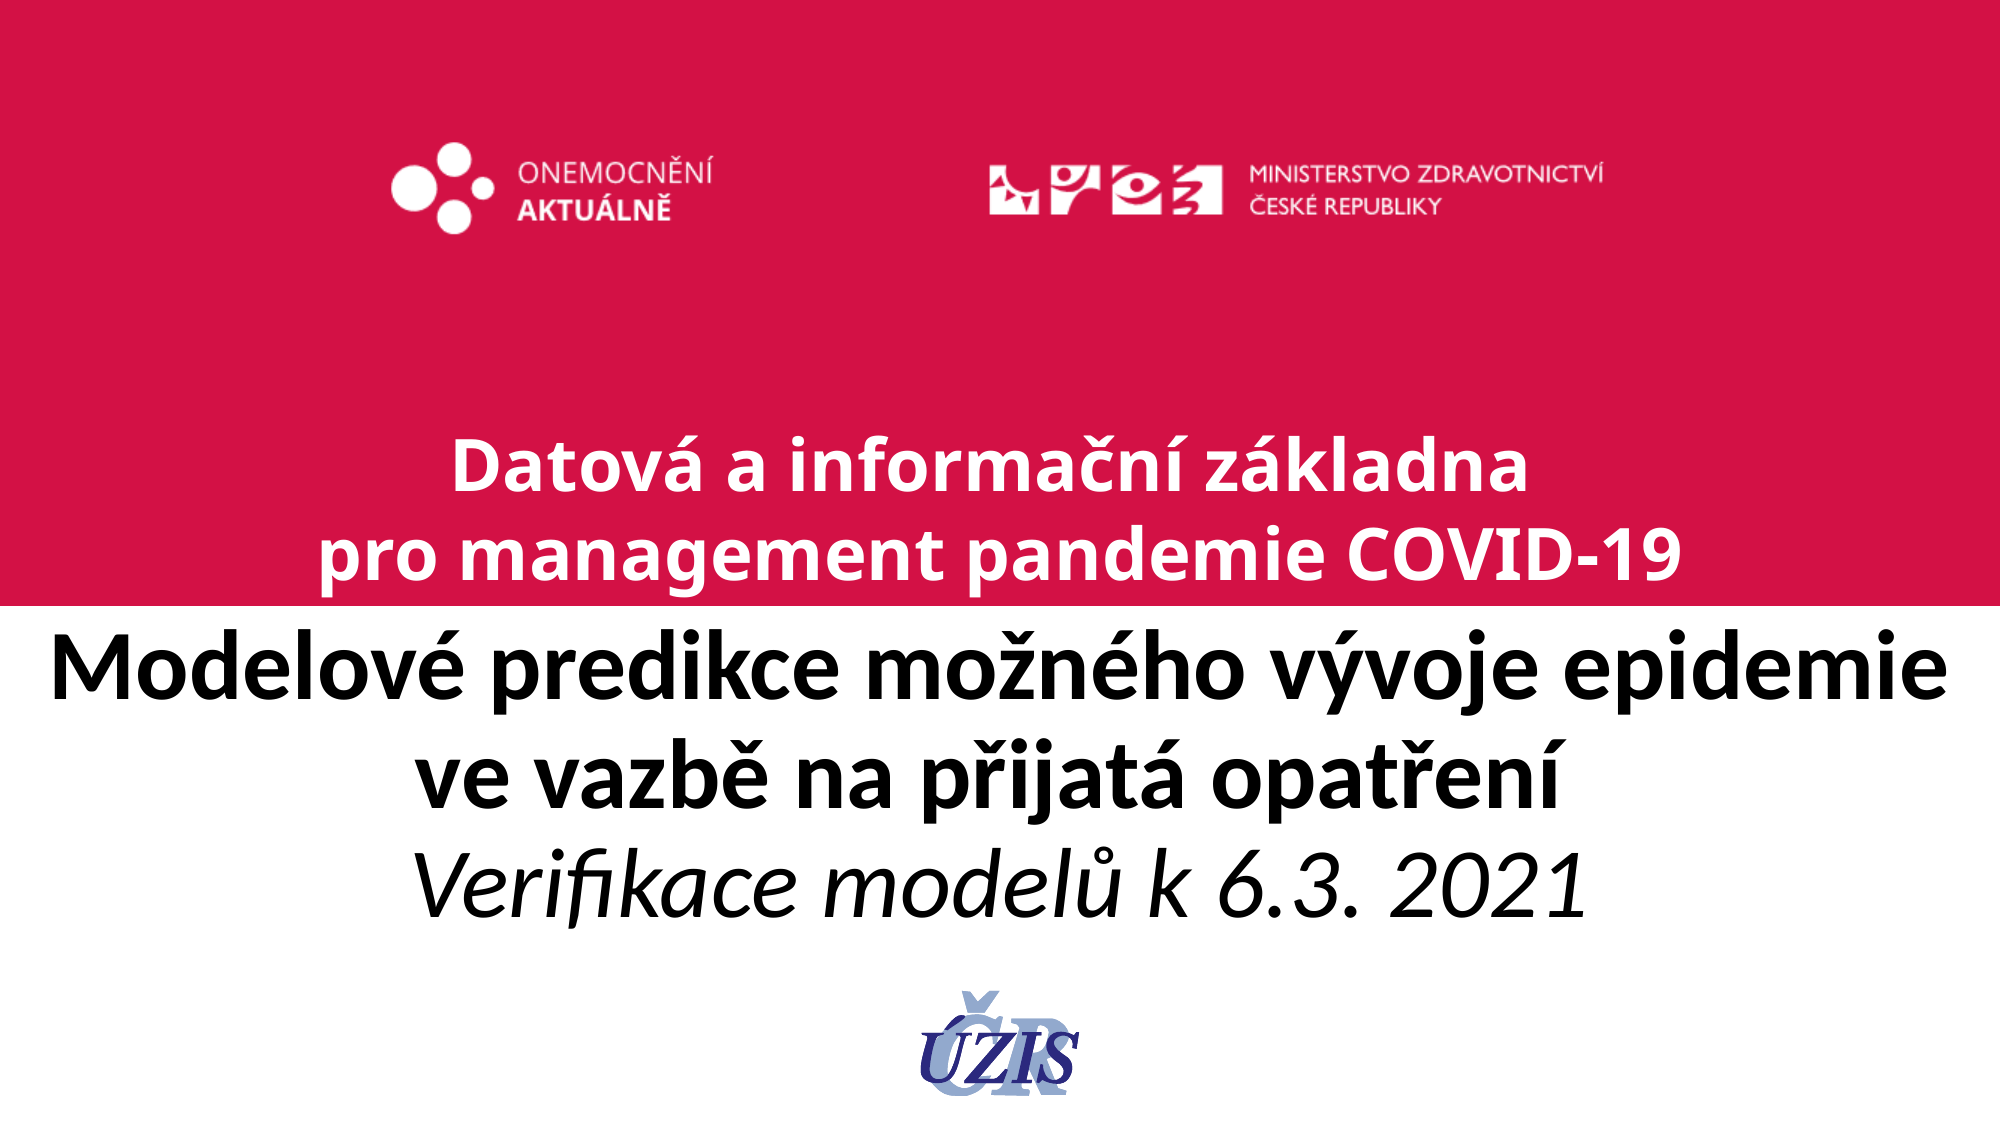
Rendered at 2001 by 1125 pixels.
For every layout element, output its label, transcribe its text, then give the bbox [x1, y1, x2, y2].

subtitle Modelové predikce možného vývoje epidemie ve vazbě na přijatá opatření Verifikace modelů k 6.3. 2021 [23, 605, 1977, 957]
title Datová a informační základna pro management pandemie COVID-19 [0, 410, 2000, 606]
